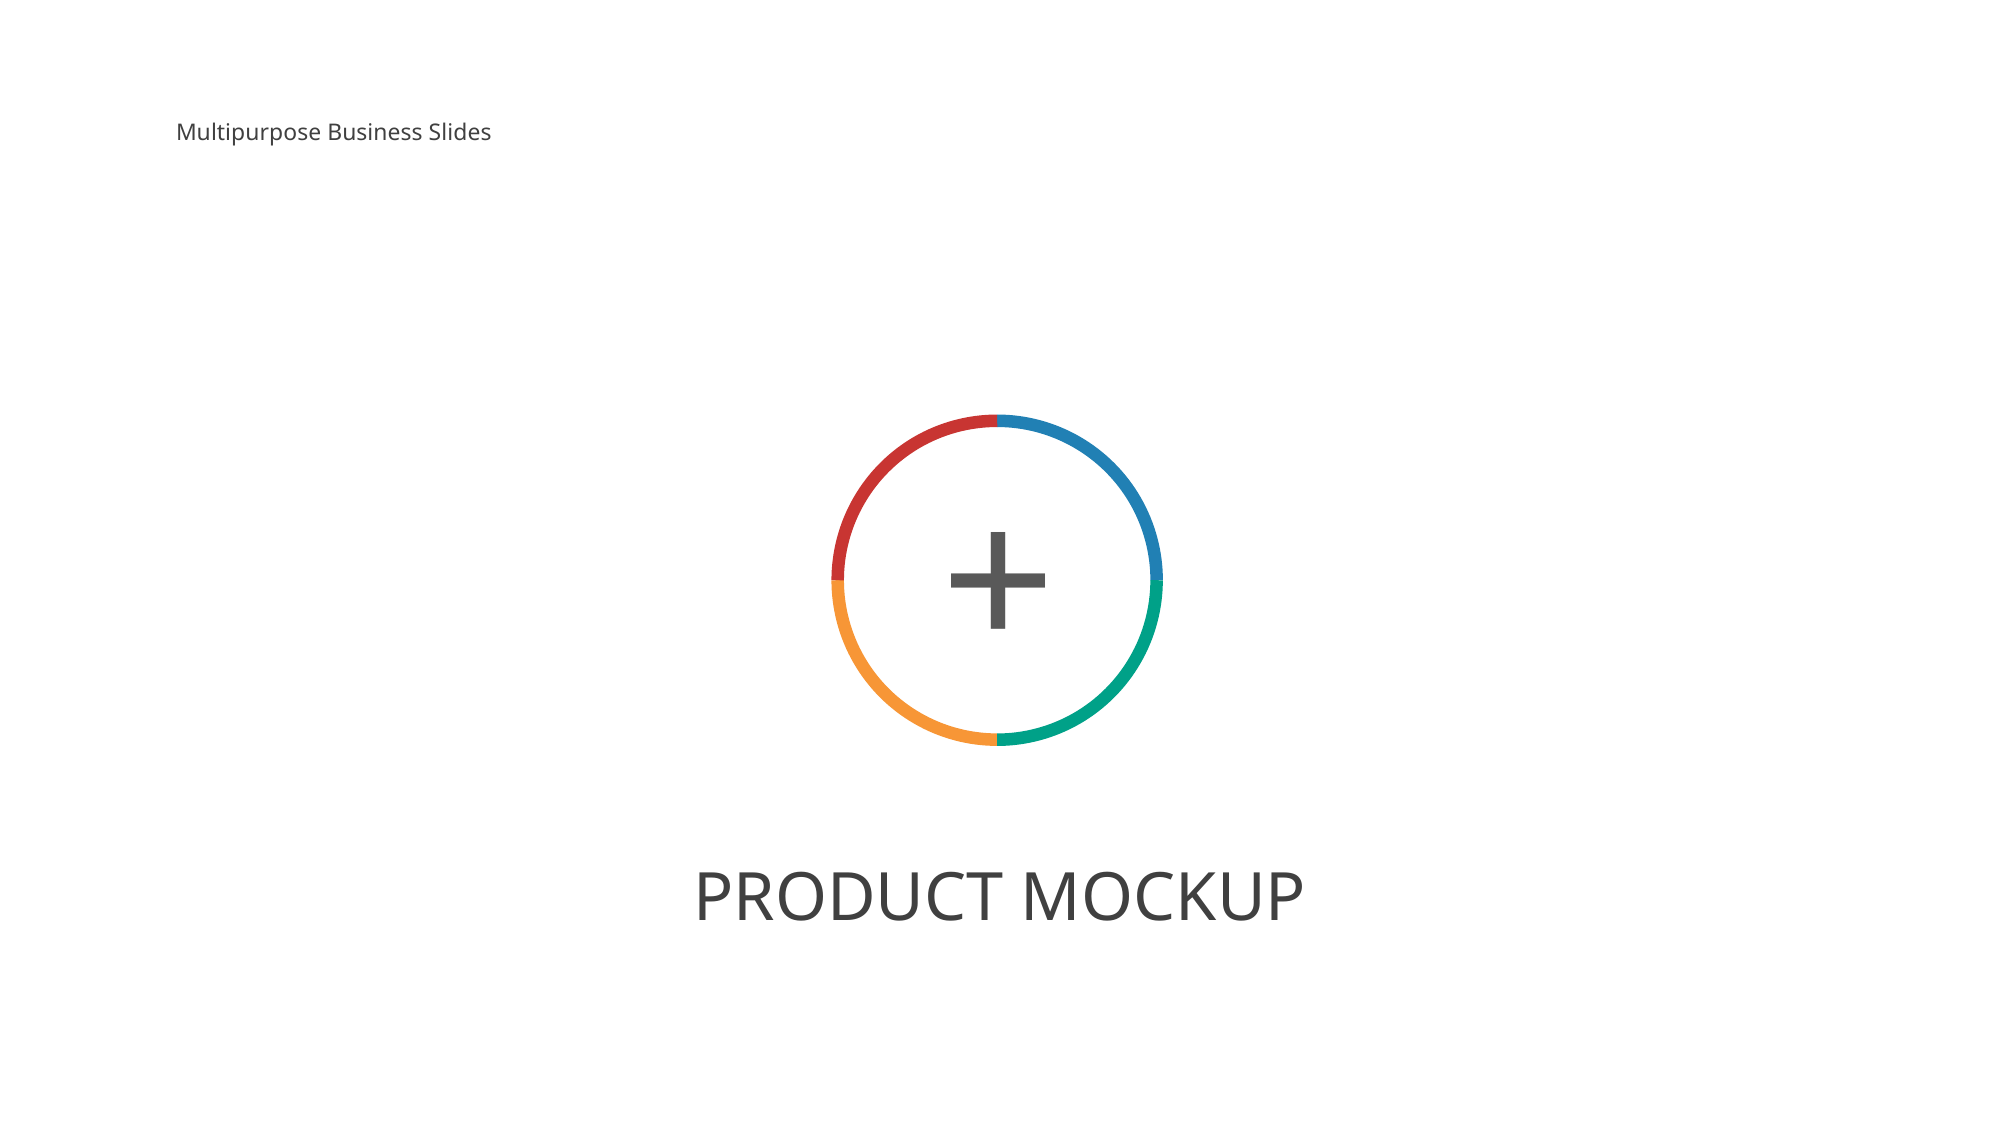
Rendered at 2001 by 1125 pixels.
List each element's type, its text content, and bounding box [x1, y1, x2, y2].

text_box PRODUCT MOCKUP [0, 845, 2000, 941]
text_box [831, 420, 1166, 740]
text_box Multipurpose Business Slides [161, 101, 643, 153]
